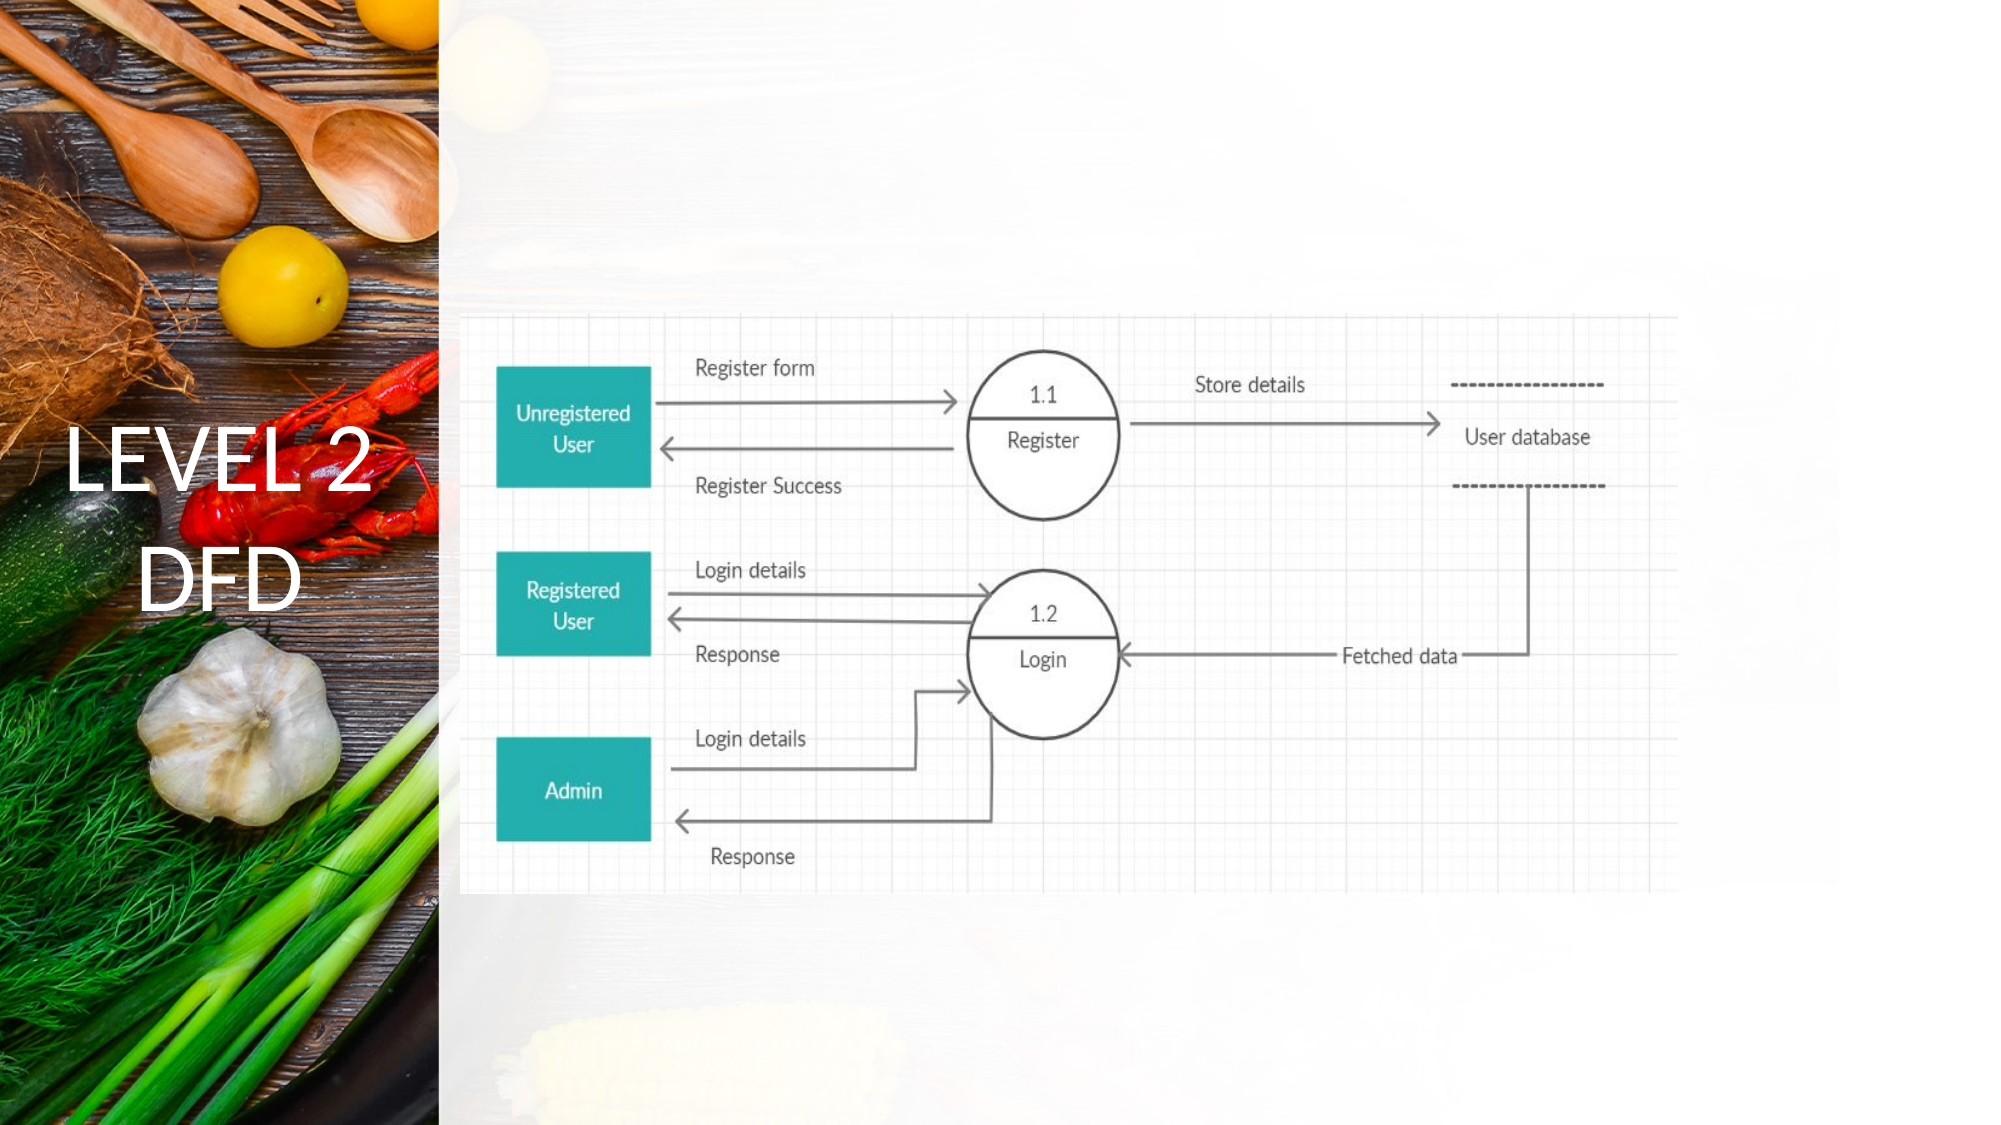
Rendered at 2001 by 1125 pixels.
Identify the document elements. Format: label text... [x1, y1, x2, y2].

picture [0, 0, 2001, 1125]
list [460, 313, 1678, 895]
title LEVEL 2 DFD [0, 228, 439, 794]
